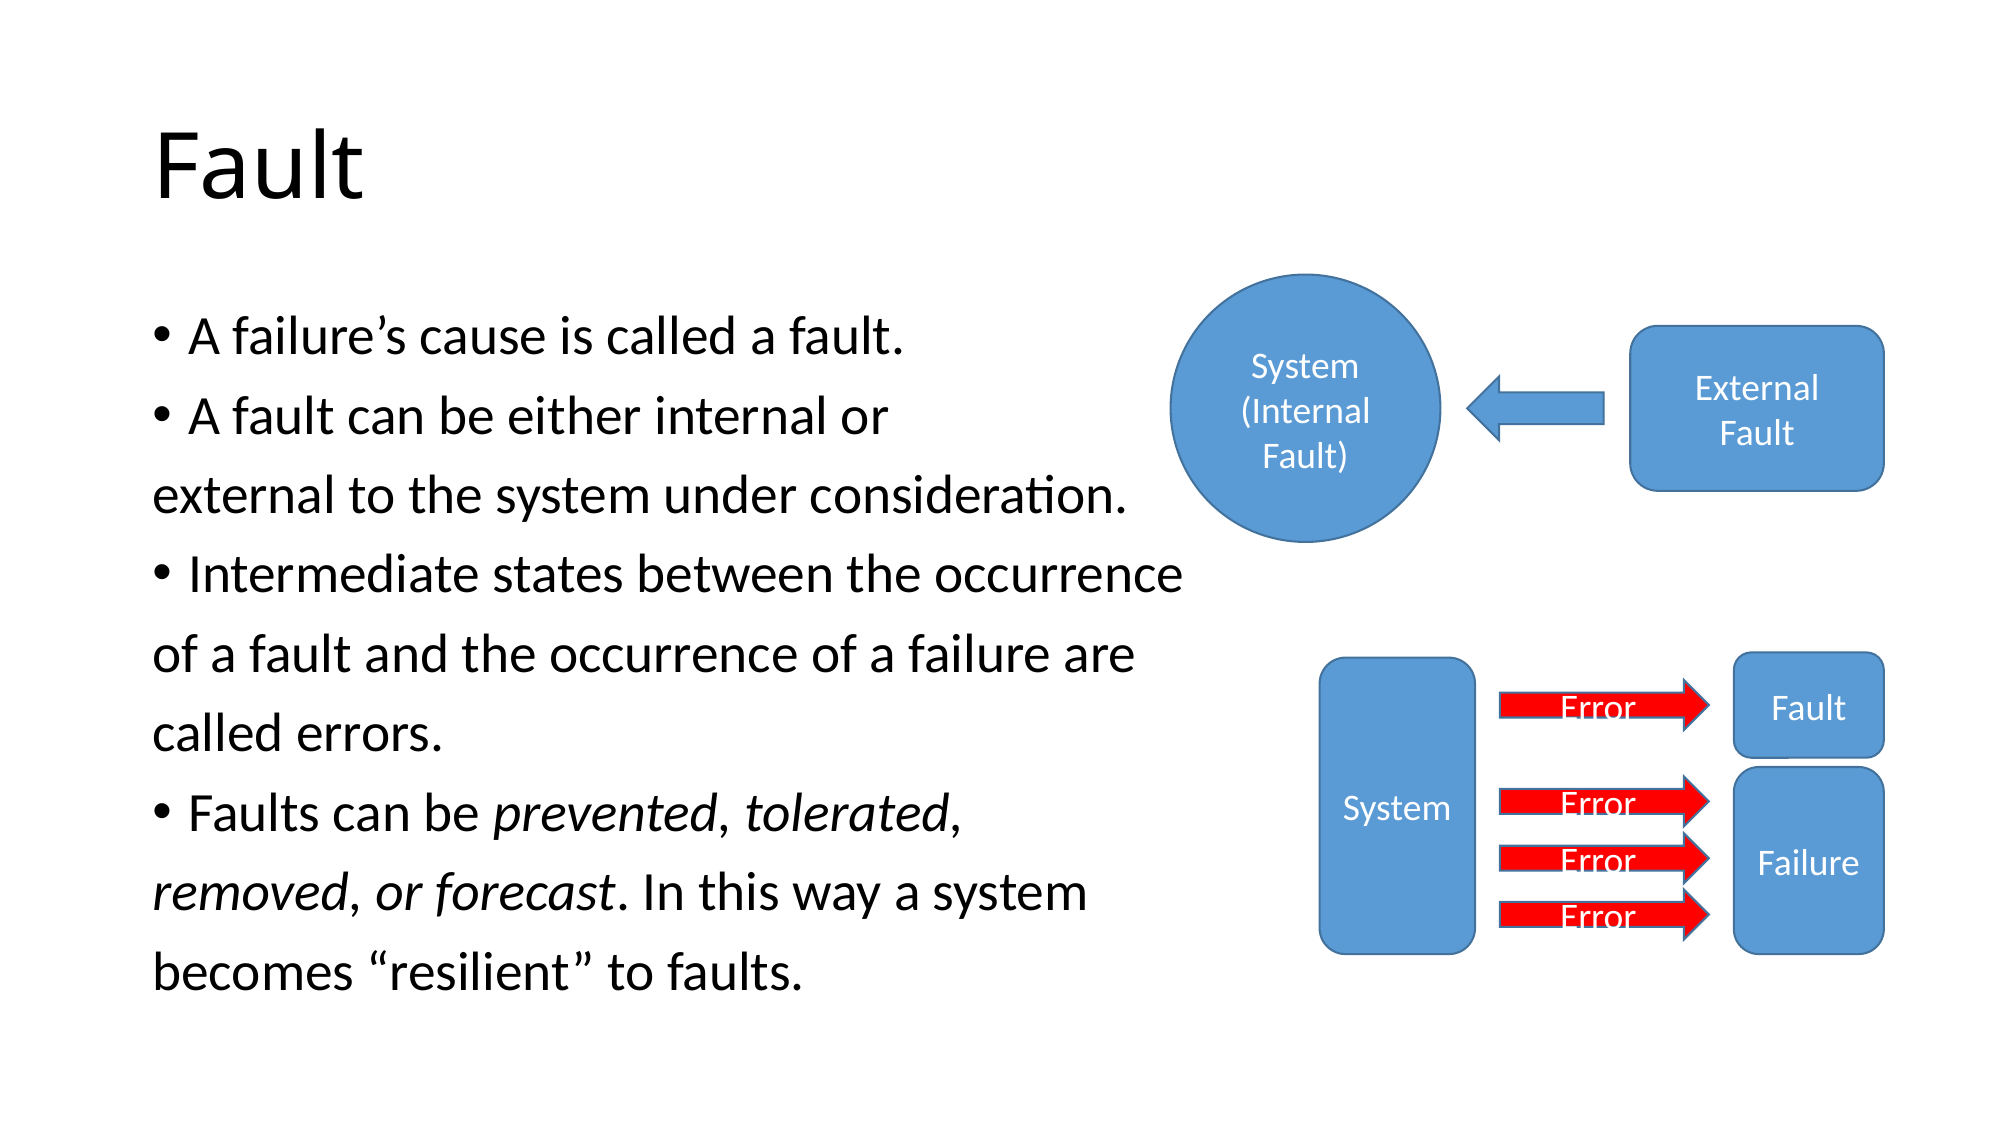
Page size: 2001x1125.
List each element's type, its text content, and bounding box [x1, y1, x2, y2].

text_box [1170, 274, 1884, 542]
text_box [1319, 652, 1884, 955]
title Fault [137, 59, 1863, 278]
list A failure’s cause is called a fault. A fault can be either internal or external to the system under consideration. Intermediate states between the occurrence of a fault and the occurrence of a failure are called errors. Faults can be prevented, tolerated, removed, or forecast. In this way a system becomes “resilient” to faults. [137, 299, 1863, 1014]
